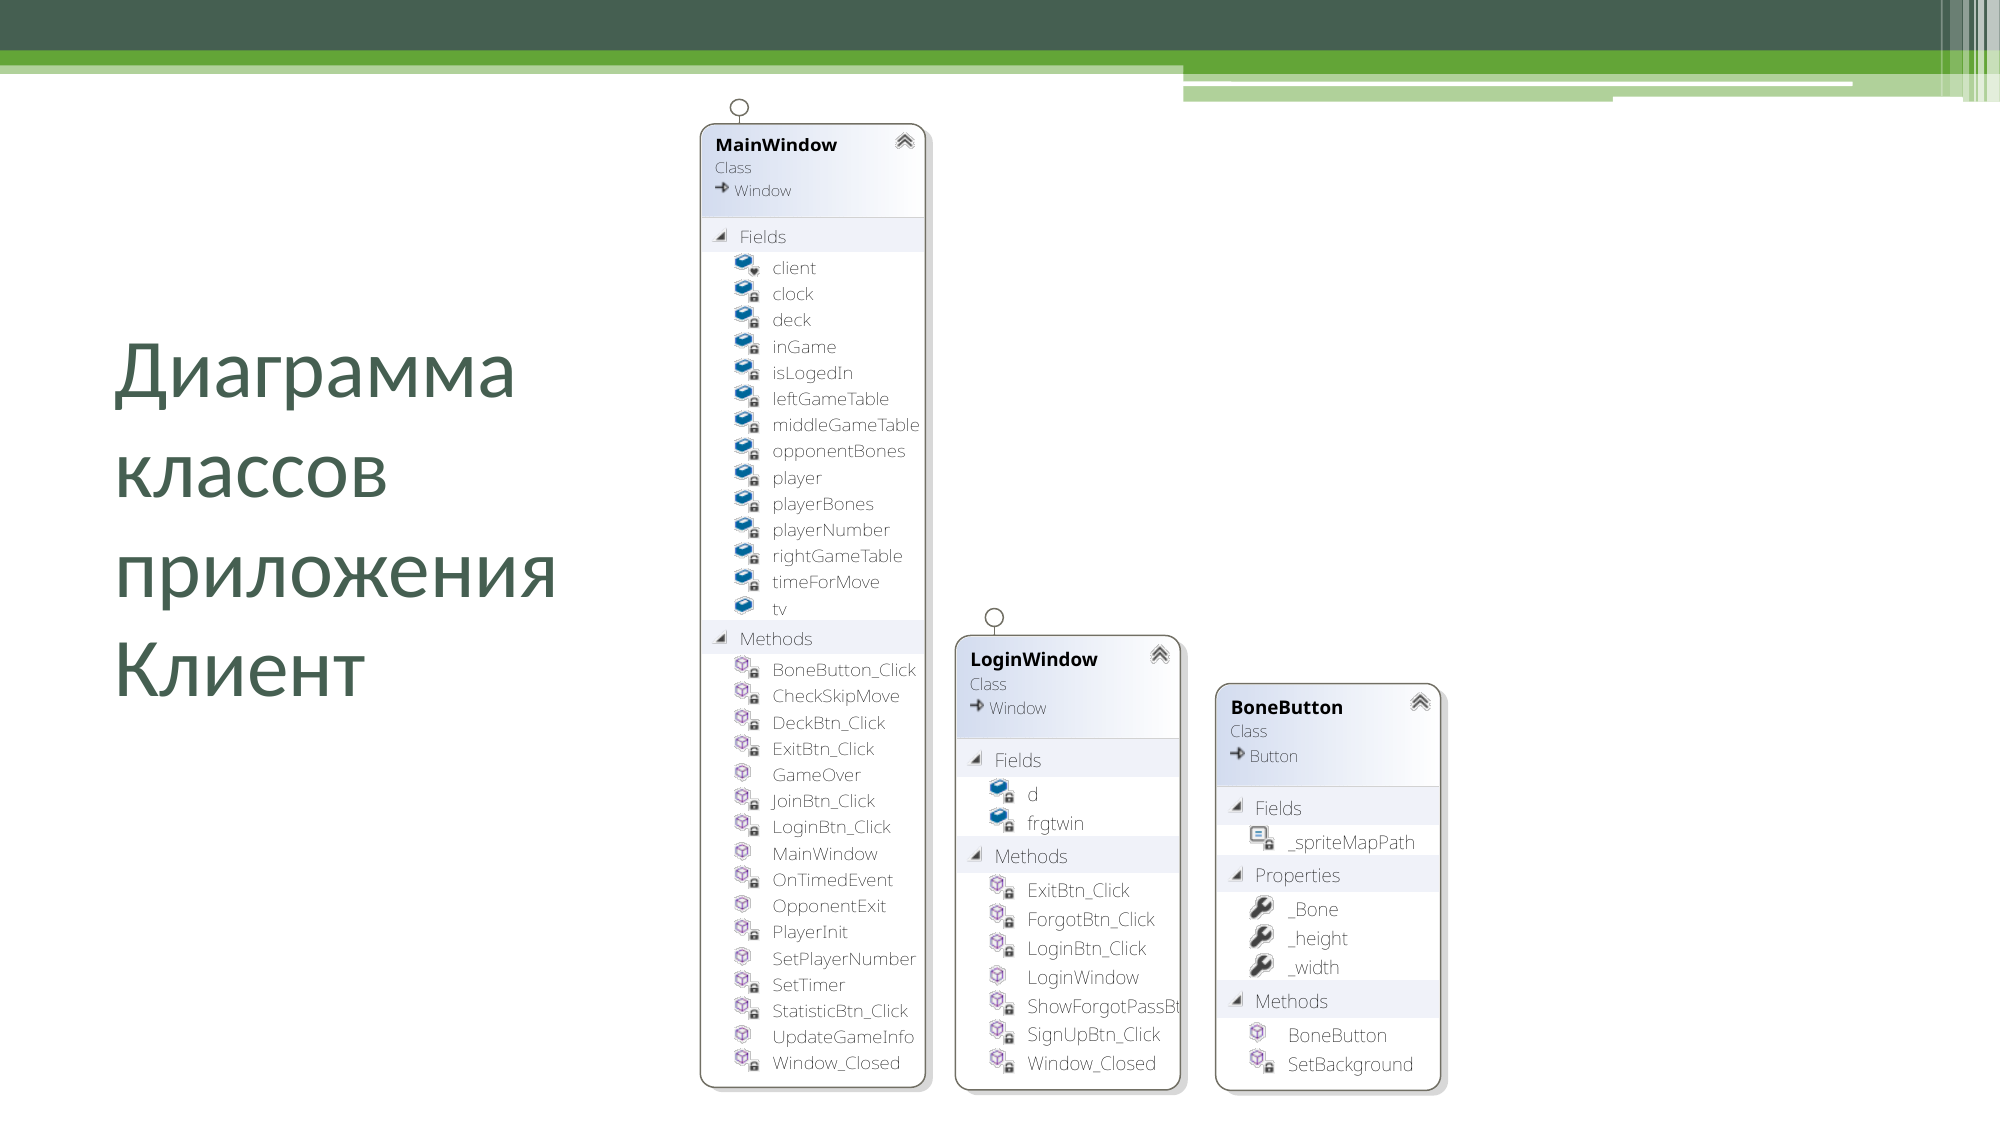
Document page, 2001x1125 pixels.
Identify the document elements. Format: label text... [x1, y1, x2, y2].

title Диаграмма классов приложения Клиент [99, 187, 685, 840]
picture [685, 85, 1196, 1106]
picture [1200, 668, 1456, 1106]
